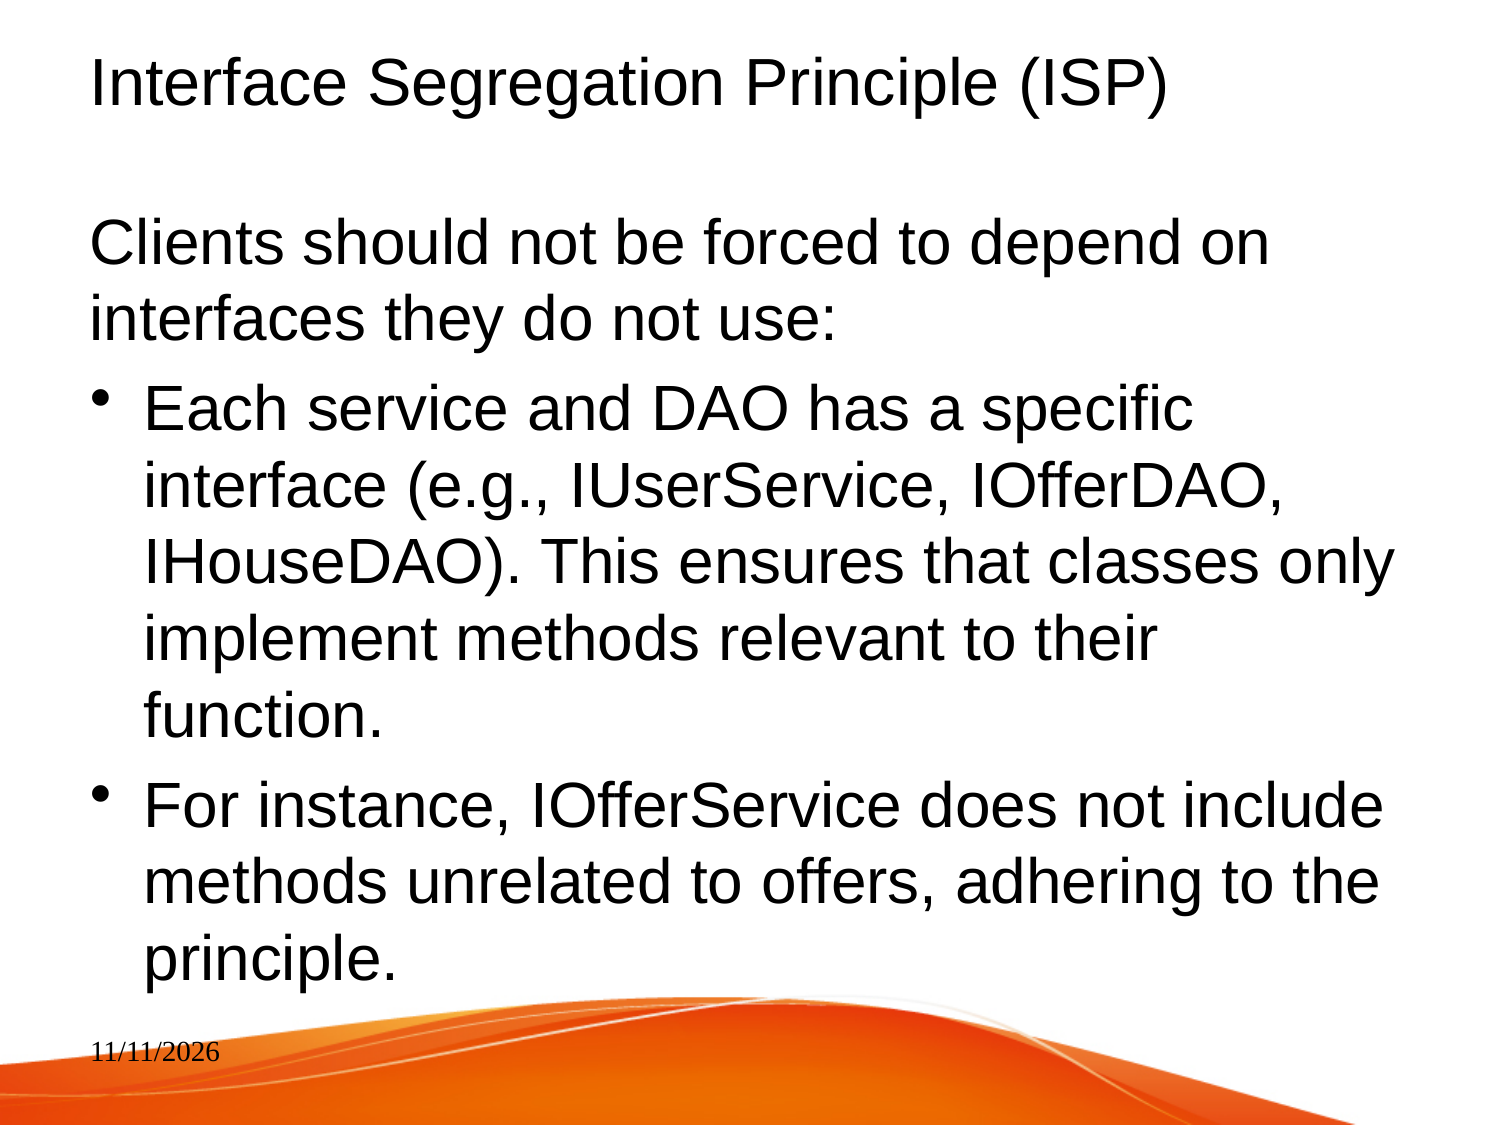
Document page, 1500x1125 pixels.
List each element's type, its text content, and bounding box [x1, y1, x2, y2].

title Interface Segregation Principle (ISP) [74, 30, 1426, 127]
picture [0, 0, 1500, 1125]
slide_number [75, 1024, 425, 1103]
list Clients should not be forced to depend on interfaces they do not use: Each service and DAO has a specific interface (e.g., IUserService, IOfferDAO, IHouseDAO). This ensures that classes only implement methods relevant to their function. For instance, IOfferService does not include methods unrelated to offers, adhering to the principle. [74, 192, 1426, 1006]
slide_number [1074, 1024, 1425, 1103]
